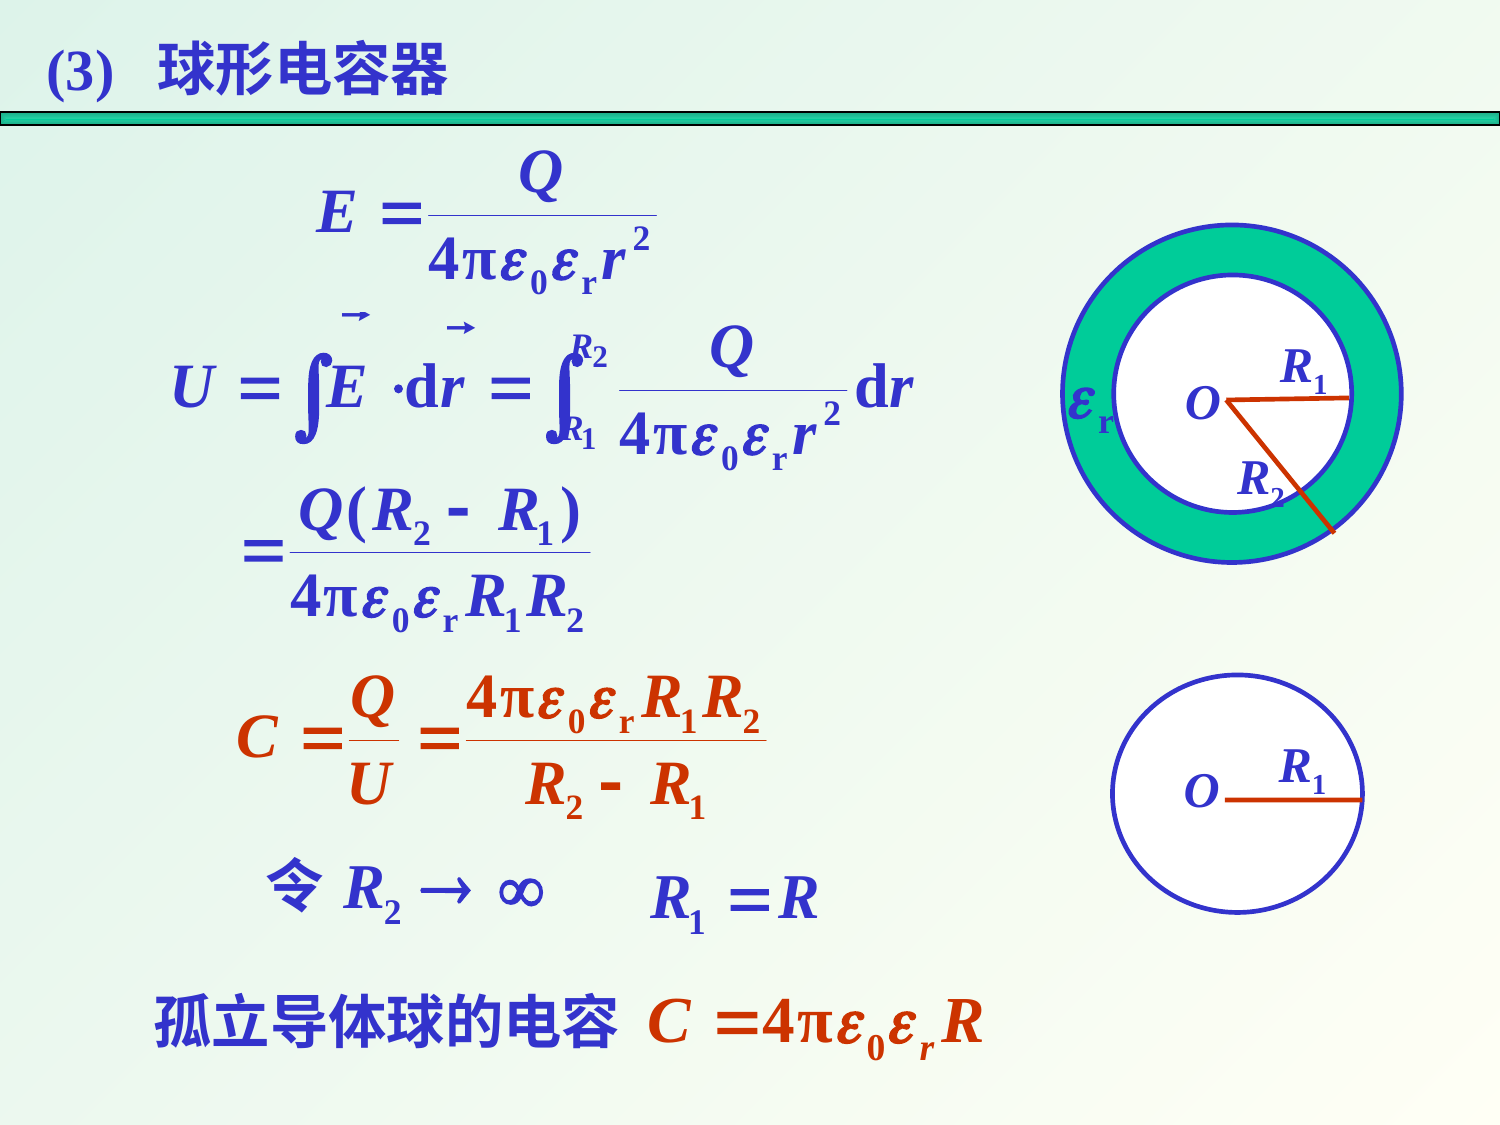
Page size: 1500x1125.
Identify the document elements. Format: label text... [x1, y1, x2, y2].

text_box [1062, 224, 1402, 563]
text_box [169, 312, 920, 476]
text_box [0, 112, 1500, 125]
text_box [639, 976, 999, 1076]
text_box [1112, 674, 1363, 913]
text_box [643, 863, 824, 939]
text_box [235, 474, 594, 638]
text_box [310, 137, 661, 301]
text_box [235, 662, 769, 824]
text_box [249, 841, 546, 929]
text_box 孤立导体球的电容 [139, 977, 635, 1063]
text_box (3) 球形电容器 [31, 24, 464, 110]
